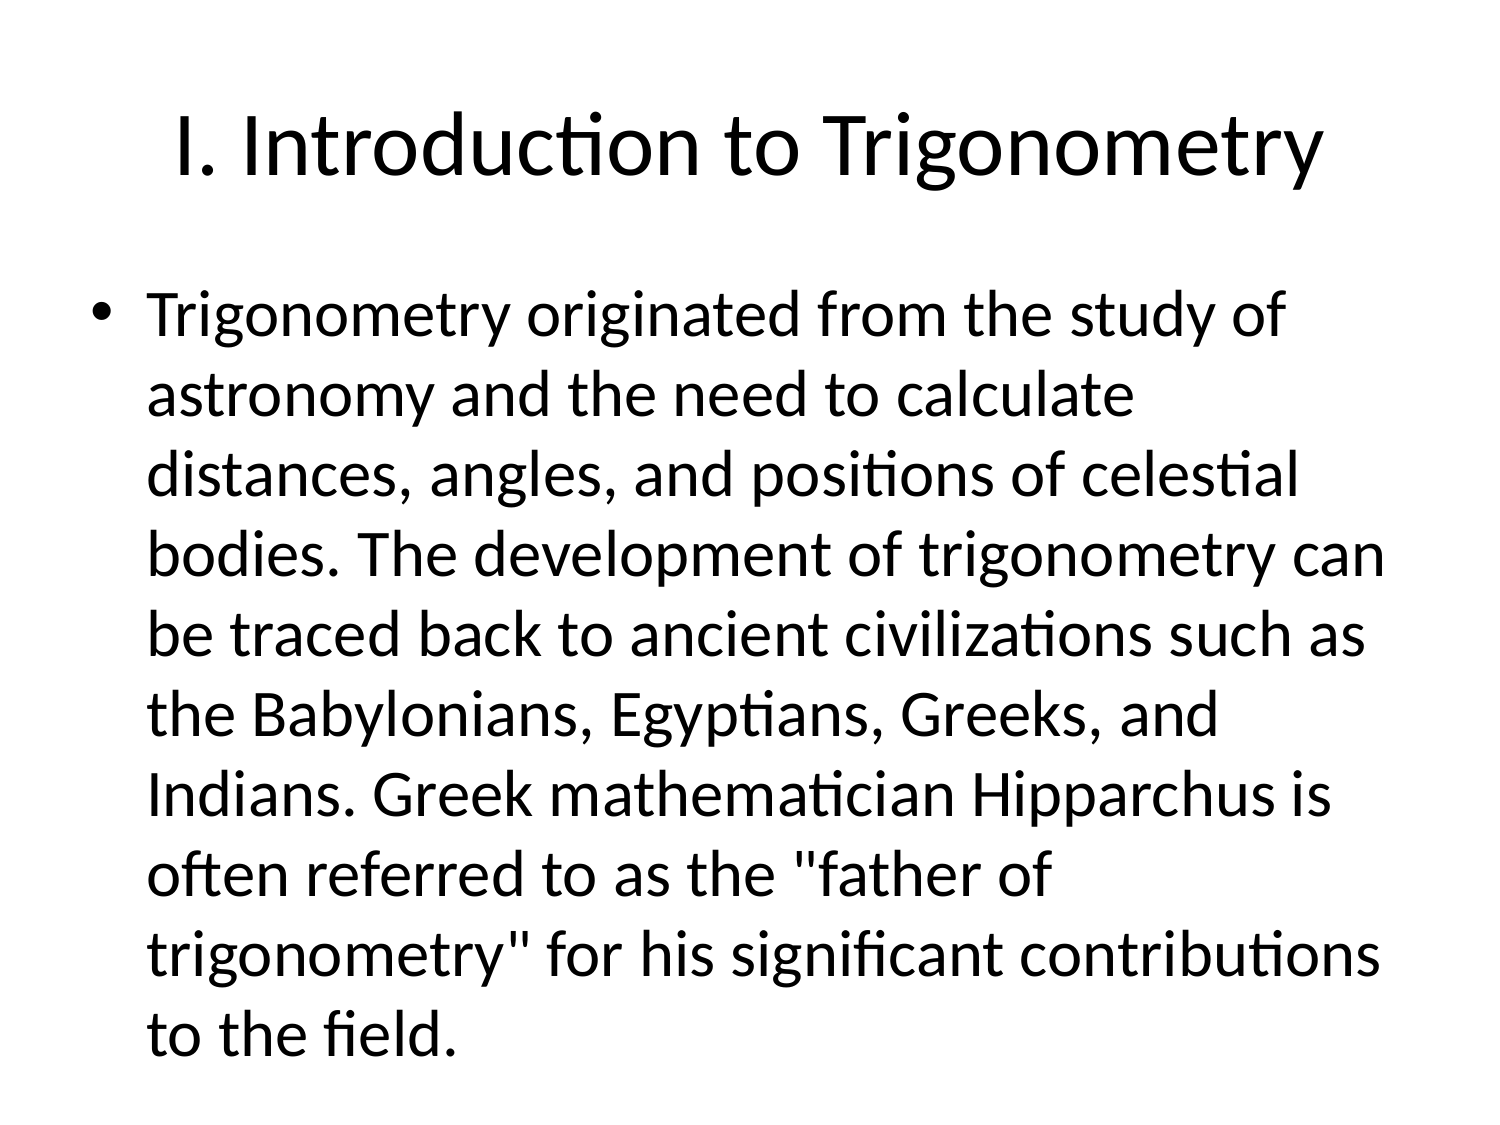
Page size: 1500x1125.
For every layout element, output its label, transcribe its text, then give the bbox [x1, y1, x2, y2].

list Trigonometry originated from the study of astronomy and the need to calculate distances, angles, and positions of celestial bodies. The development of trigonometry can be traced back to ancient civilizations such as the Babylonians, Egyptians, Greeks, and Indians. Greek mathematician Hipparchus is often referred to as the "father of trigonometry" for his significant contributions to the field. 2. Fundamentals of Trigonometry: Trigonometry primarily deals with ratios of the sides of right-angled triangles. The three main trigonometric ratios are: - Sine (sin) = Opposite Side / Hypotenuse - Cosine (cos) = Adjacent Side / Hypotenuse - Tangent (tan) = Opposite Side / Adjacent Side 3. Trigonometric Functions: [75, 262, 1425, 1005]
title I. Introduction to Trigonometry [75, 45, 1425, 233]
